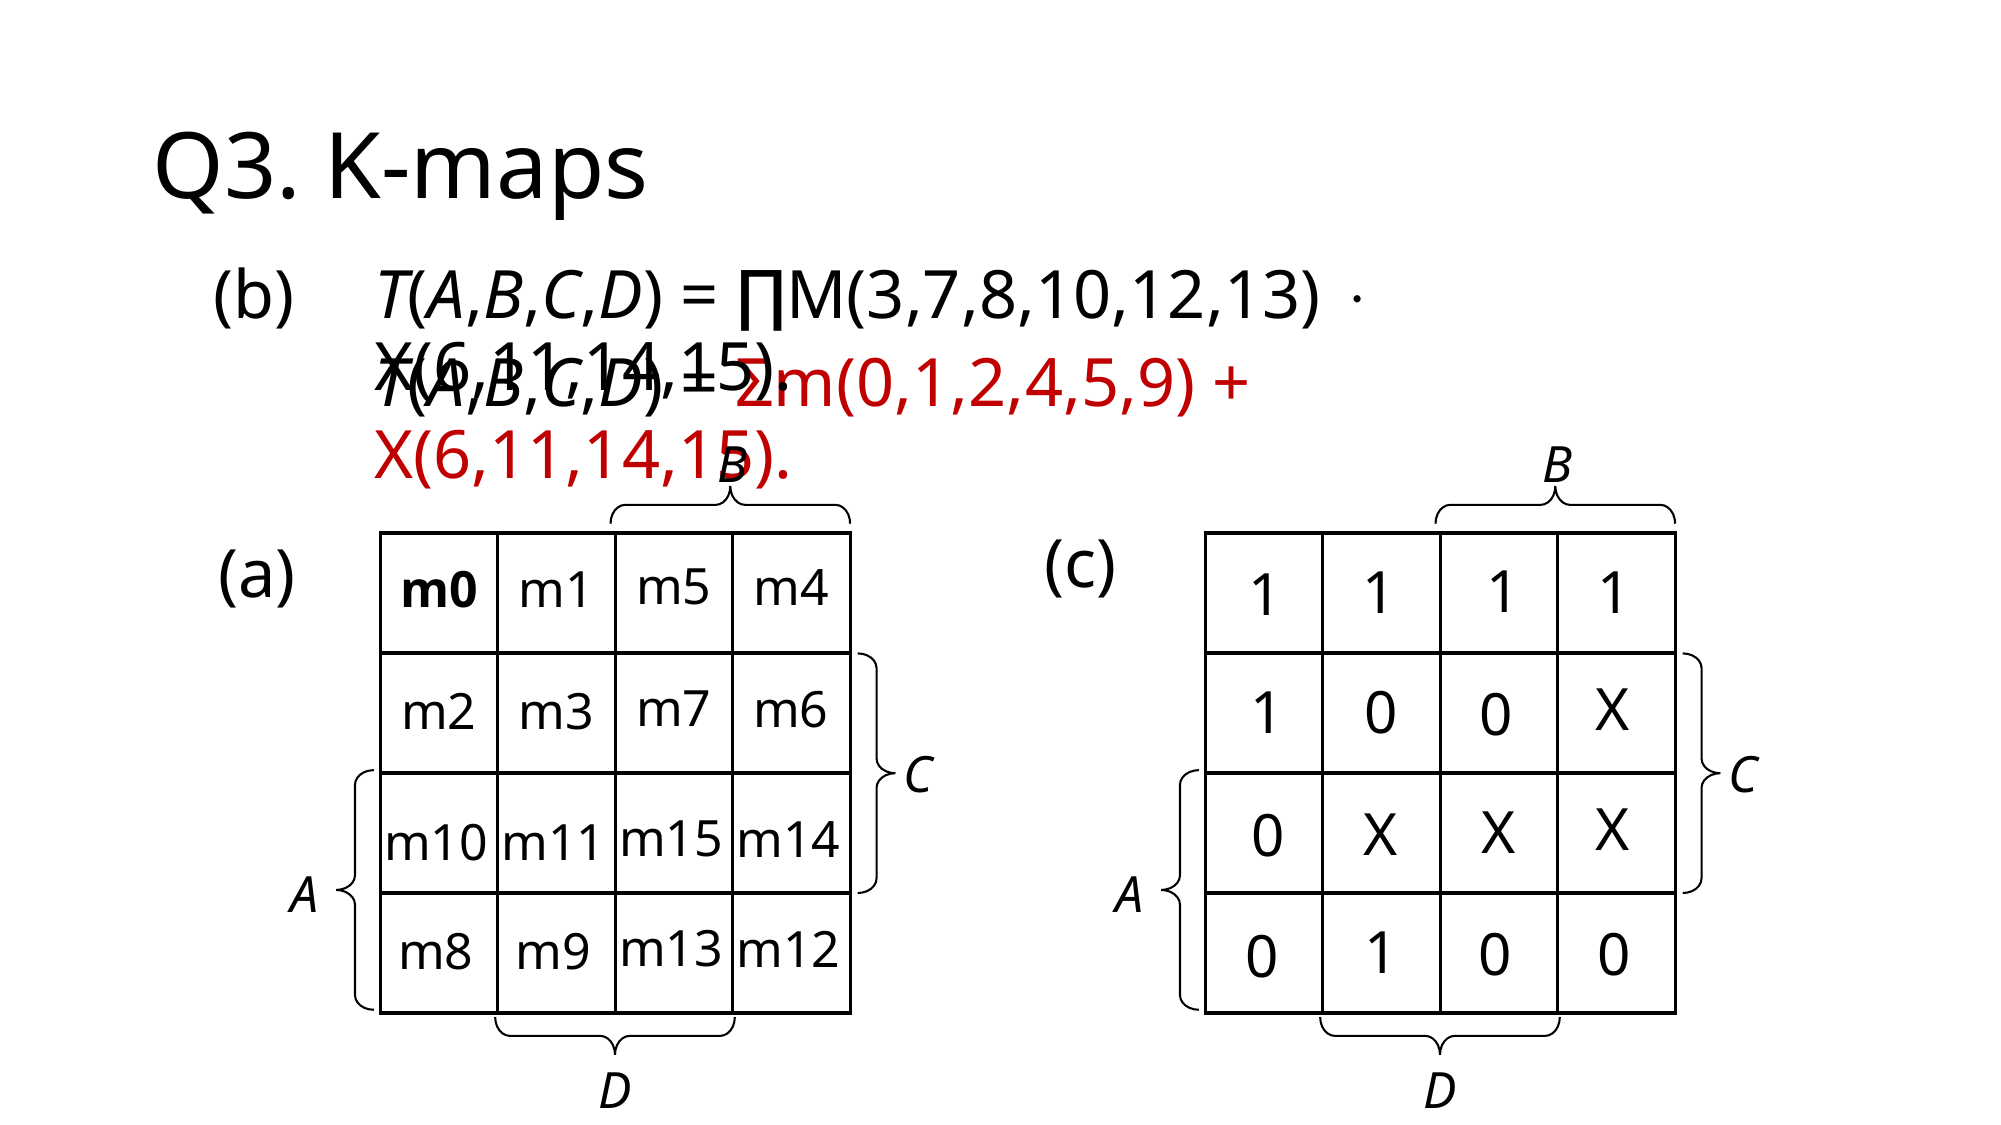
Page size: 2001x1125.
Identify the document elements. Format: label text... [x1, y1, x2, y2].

title Q3. K-maps [137, 59, 1863, 278]
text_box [1090, 424, 1783, 1125]
text_box (c) [1030, 523, 1090, 632]
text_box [265, 424, 958, 1125]
text_box T(A,B,C,D) = ∏M(3,7,8,10,12,13)  X(6,11,14,15). [359, 278, 1743, 363]
text_box T(A,B,C,D) = Σm(0,1,2,4,5,9) + X(6,11,14,15). [359, 363, 1646, 450]
text_box (b) [198, 253, 327, 363]
text_box (a) [203, 533, 265, 642]
